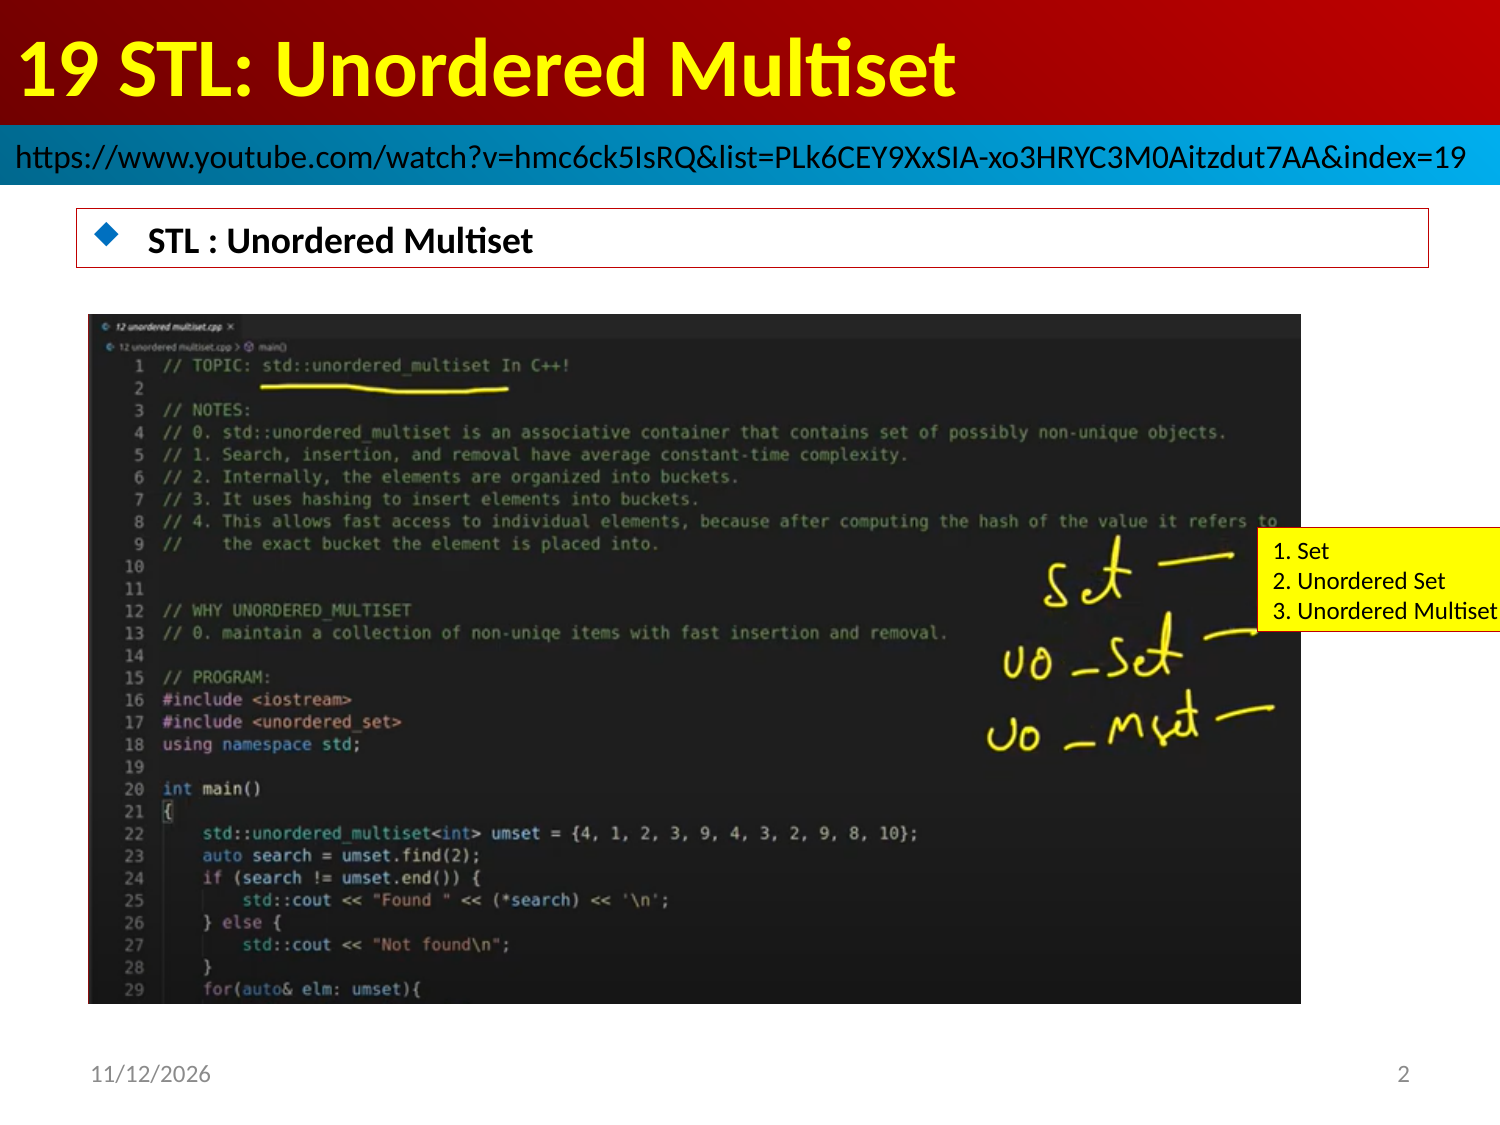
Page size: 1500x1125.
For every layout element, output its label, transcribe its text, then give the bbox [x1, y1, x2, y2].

title 19 STL: Unordered Multiset [0, 0, 1500, 125]
text_box https://www.youtube.com/watch?v=hmc6ck5IsRQ&list=PLk6CEY9XxSIA-xo3HRYC3M0Aitzdut7AA&index=19 [0, 125, 1500, 185]
text_box 1. Set 2. Unordered Set 3. Unordered Multiset [1307, 527, 1500, 632]
slide_number 2 [1074, 1042, 1425, 1103]
subtitle STL : Unordered Multiset [76, 208, 1429, 268]
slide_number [75, 1042, 425, 1103]
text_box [88, 314, 1302, 1004]
